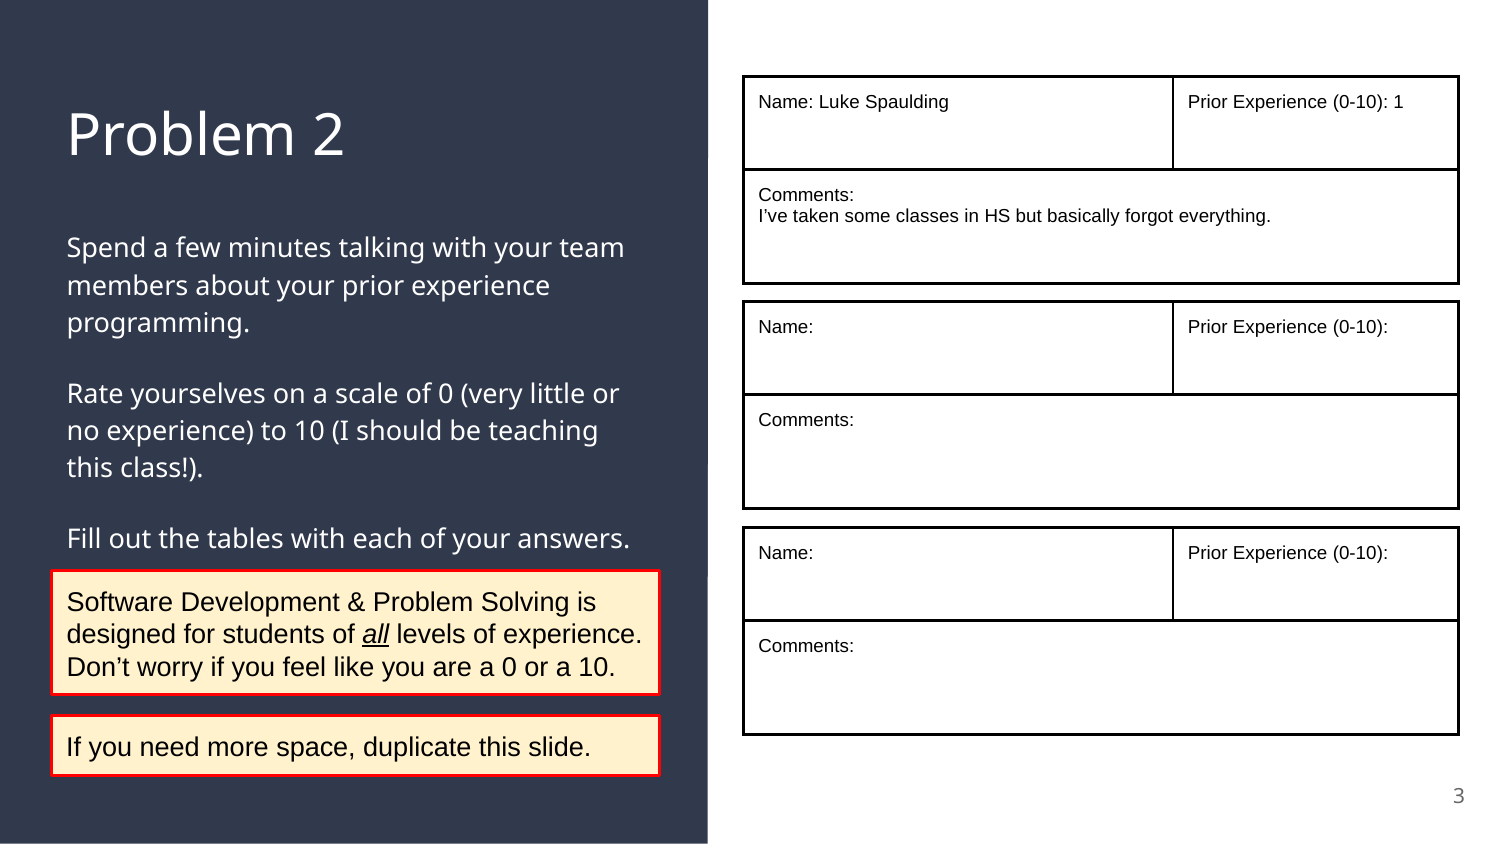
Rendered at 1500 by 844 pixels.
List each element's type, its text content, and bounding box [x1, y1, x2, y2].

list If you need more space, duplicate this slide. [50, 714, 661, 777]
table_header Name: Luke Spaulding [745, 78, 1172, 168]
list Spend a few minutes talking with your team members about your prior experience programming. Rate yourselves on a scale of 0 (very little or no experience) to 10 (I should be teaching this class!). Fill out the tables with each of your answers. [51, 211, 660, 566]
title Problem 2 [51, 82, 660, 187]
table_cell Comments: [745, 622, 1457, 733]
table_header Prior Experience (0-10): [1174, 529, 1457, 619]
slide_number ‹#› [1389, 764, 1480, 830]
table_header Name: [745, 303, 1172, 393]
list Software Development & Problem Solving is designed for students of all levels of experience. Don’t worry if you feel like you are a 0 or a 10. [50, 569, 661, 696]
table_cell Comments: I’ve taken some classes in HS but basically forgot everything. [745, 171, 1457, 282]
table_cell Comments: [745, 396, 1457, 507]
table_header Prior Experience (0-10): [1174, 303, 1457, 393]
table_header Name: [745, 529, 1172, 619]
table_header Prior Experience (0-10): 1 [1174, 78, 1457, 168]
